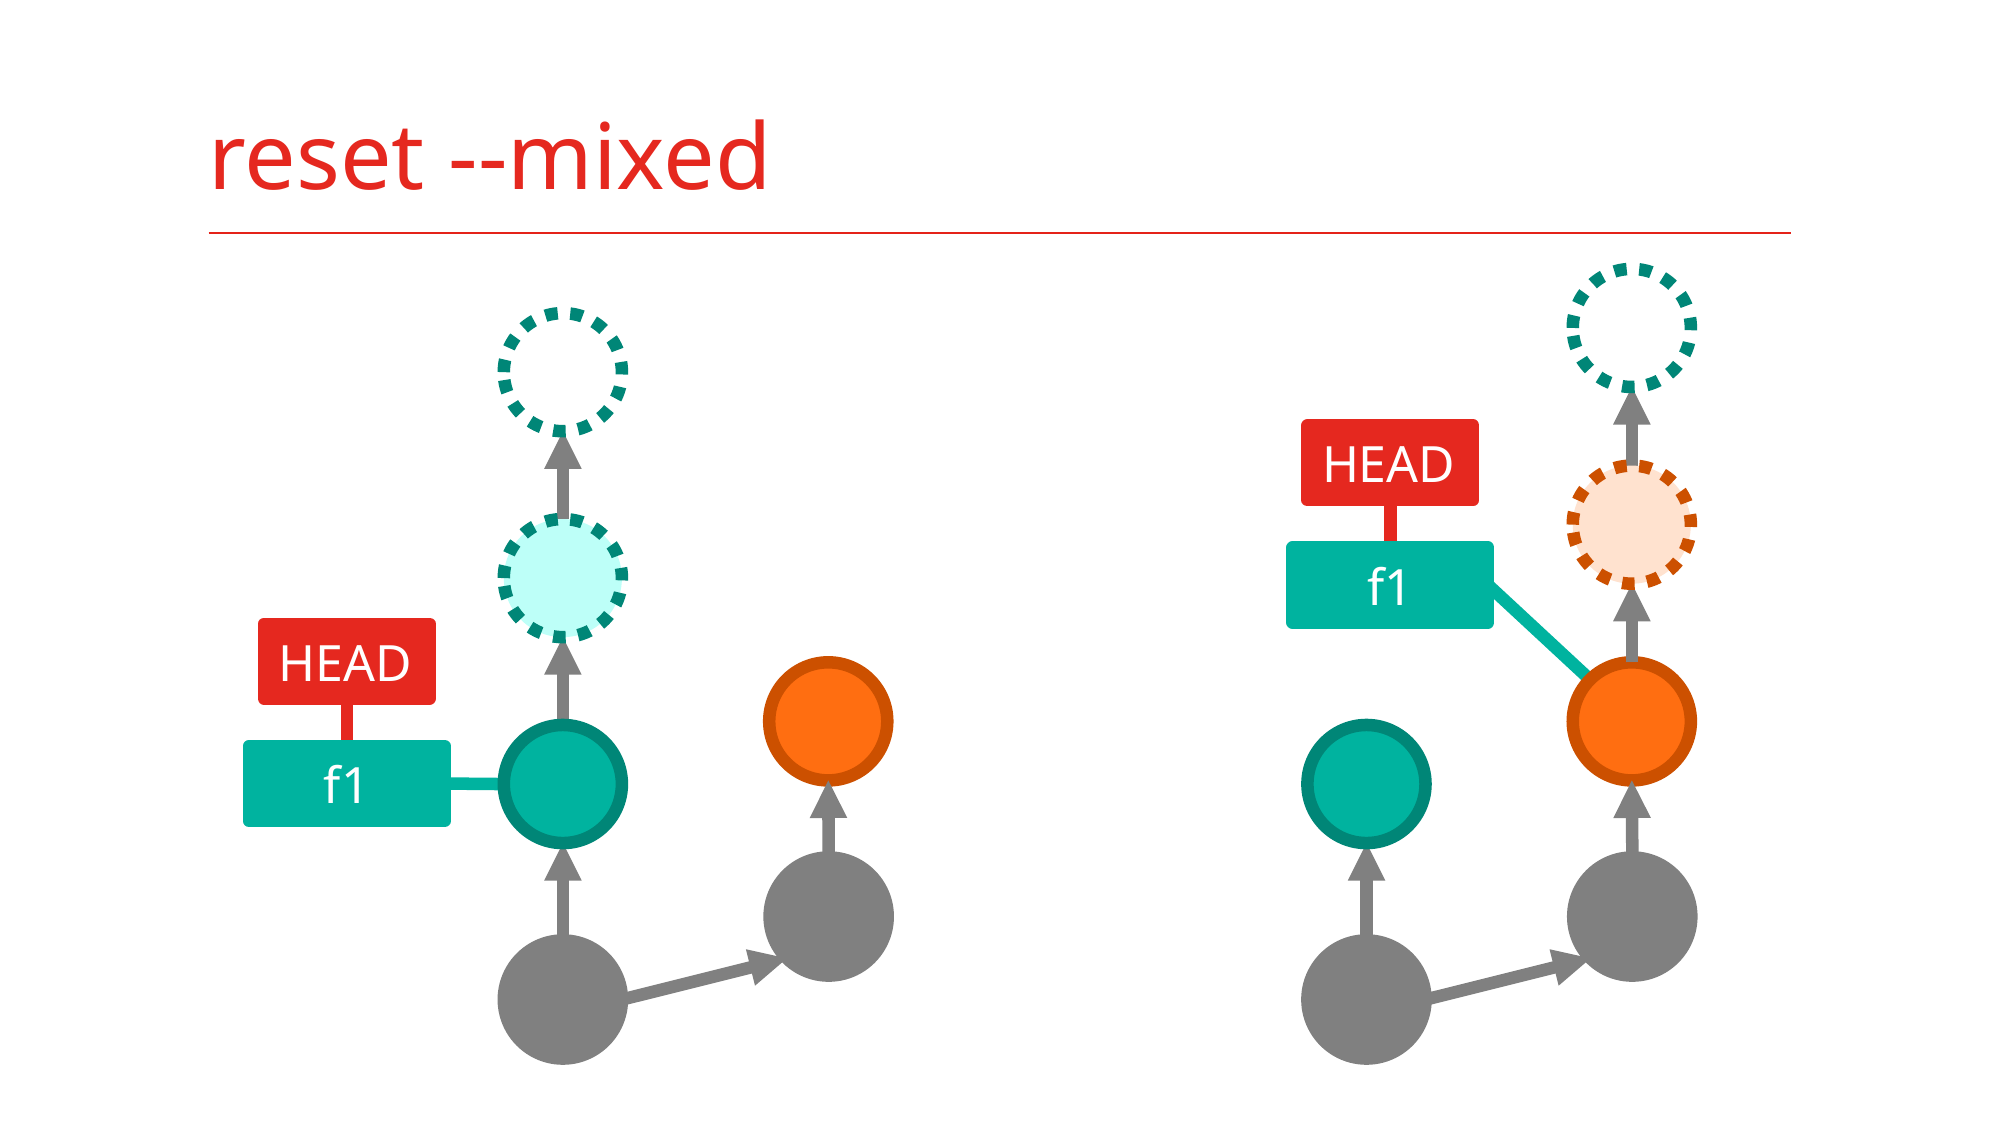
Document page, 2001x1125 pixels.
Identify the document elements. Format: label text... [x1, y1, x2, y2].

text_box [1487, 585, 1591, 680]
text_box [1572, 465, 1691, 584]
text_box [1573, 857, 1692, 976]
text_box [1572, 662, 1691, 781]
text_box [1307, 724, 1426, 844]
text_box HEAD [1307, 425, 1474, 501]
text_box [1572, 268, 1691, 387]
text_box f1 [1292, 547, 1489, 623]
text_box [248, 312, 888, 1059]
text_box [1307, 940, 1426, 1059]
title reset --mixed [208, 54, 1792, 232]
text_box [1425, 958, 1591, 1000]
